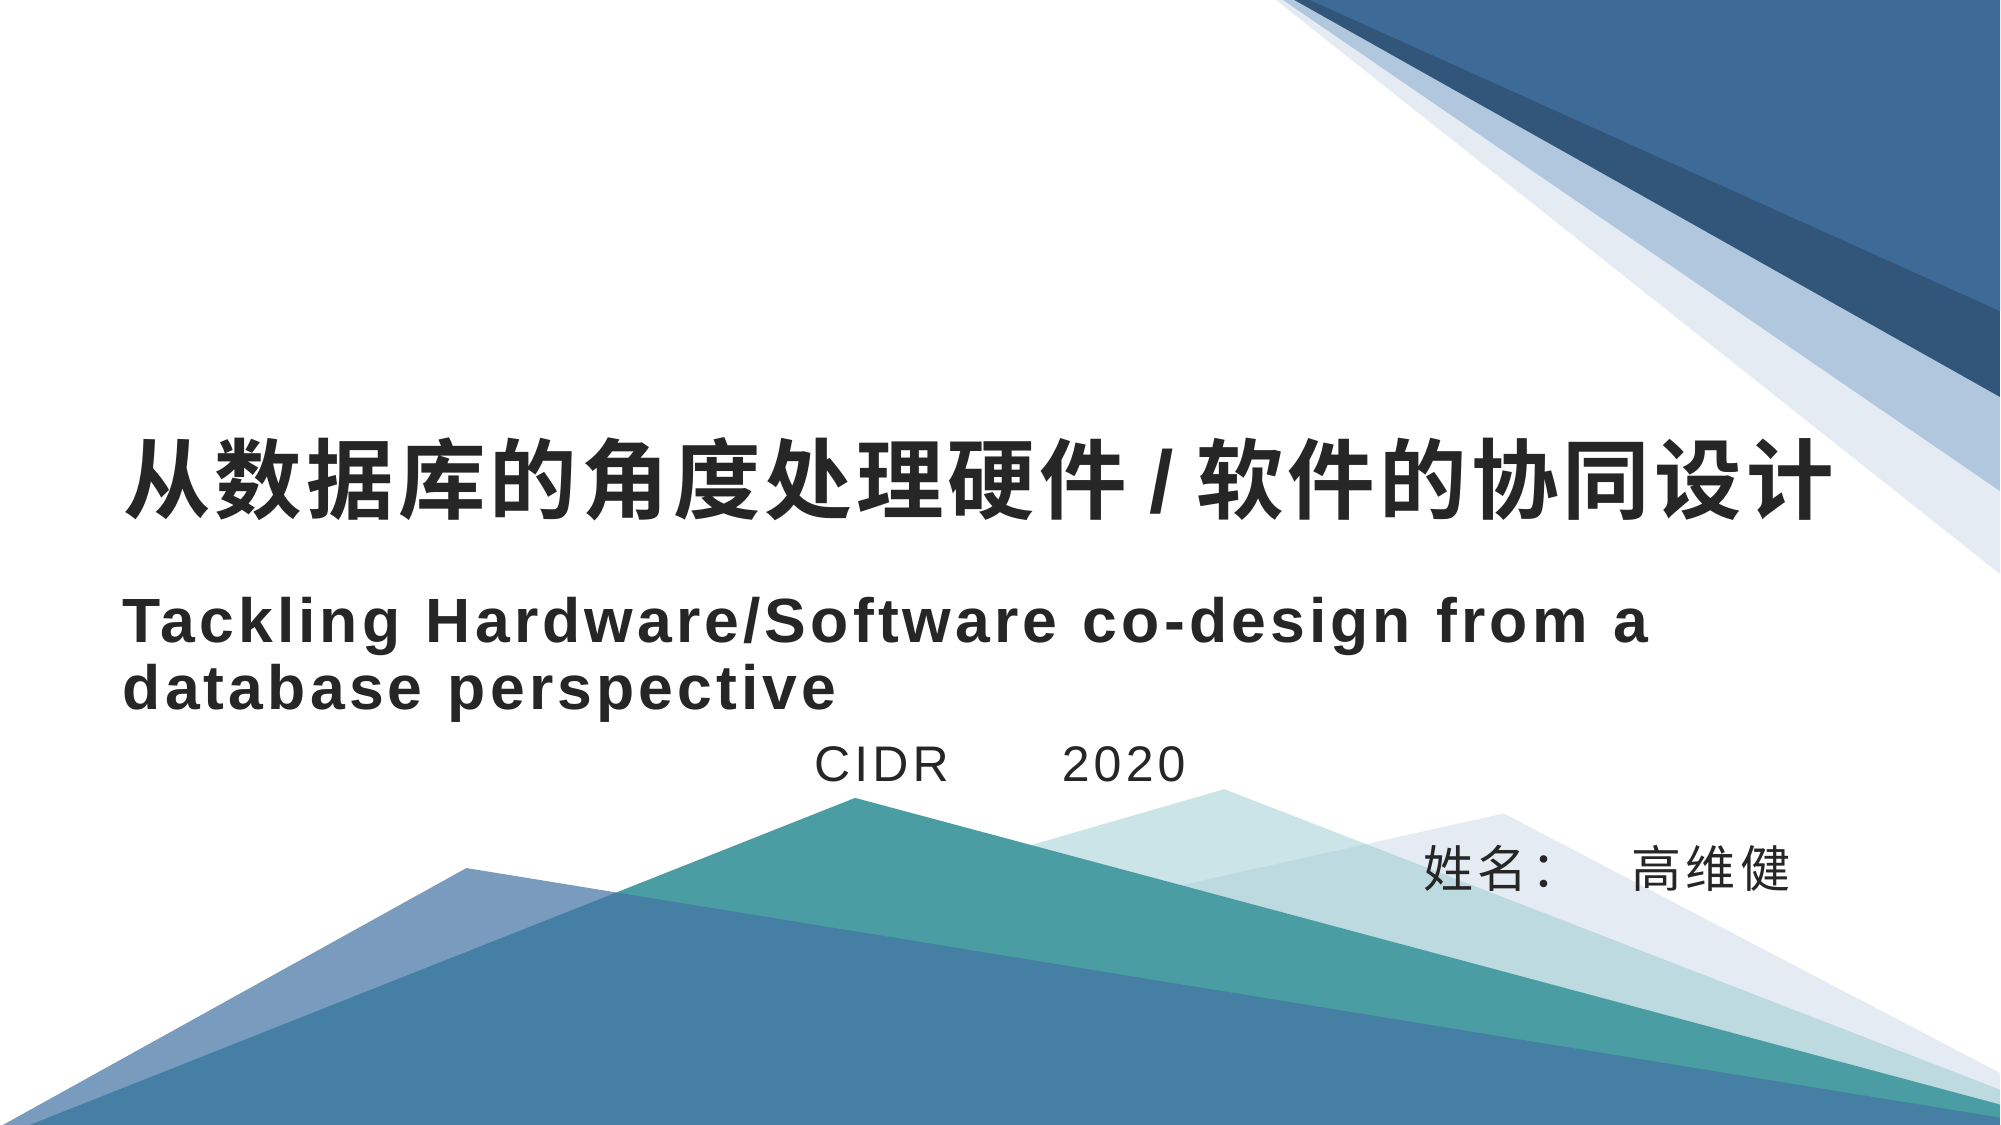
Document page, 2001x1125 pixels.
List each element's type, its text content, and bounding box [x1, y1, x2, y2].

subtitle 姓名： 高维健 [876, 836, 1901, 942]
text_box Tackling Hardware/Software co-design from a database perspective [108, 533, 1901, 731]
title 从数据库的角度处理硬件/软件的协同设计 [108, 342, 1901, 533]
text_box CIDR 2020 [487, 730, 1513, 837]
